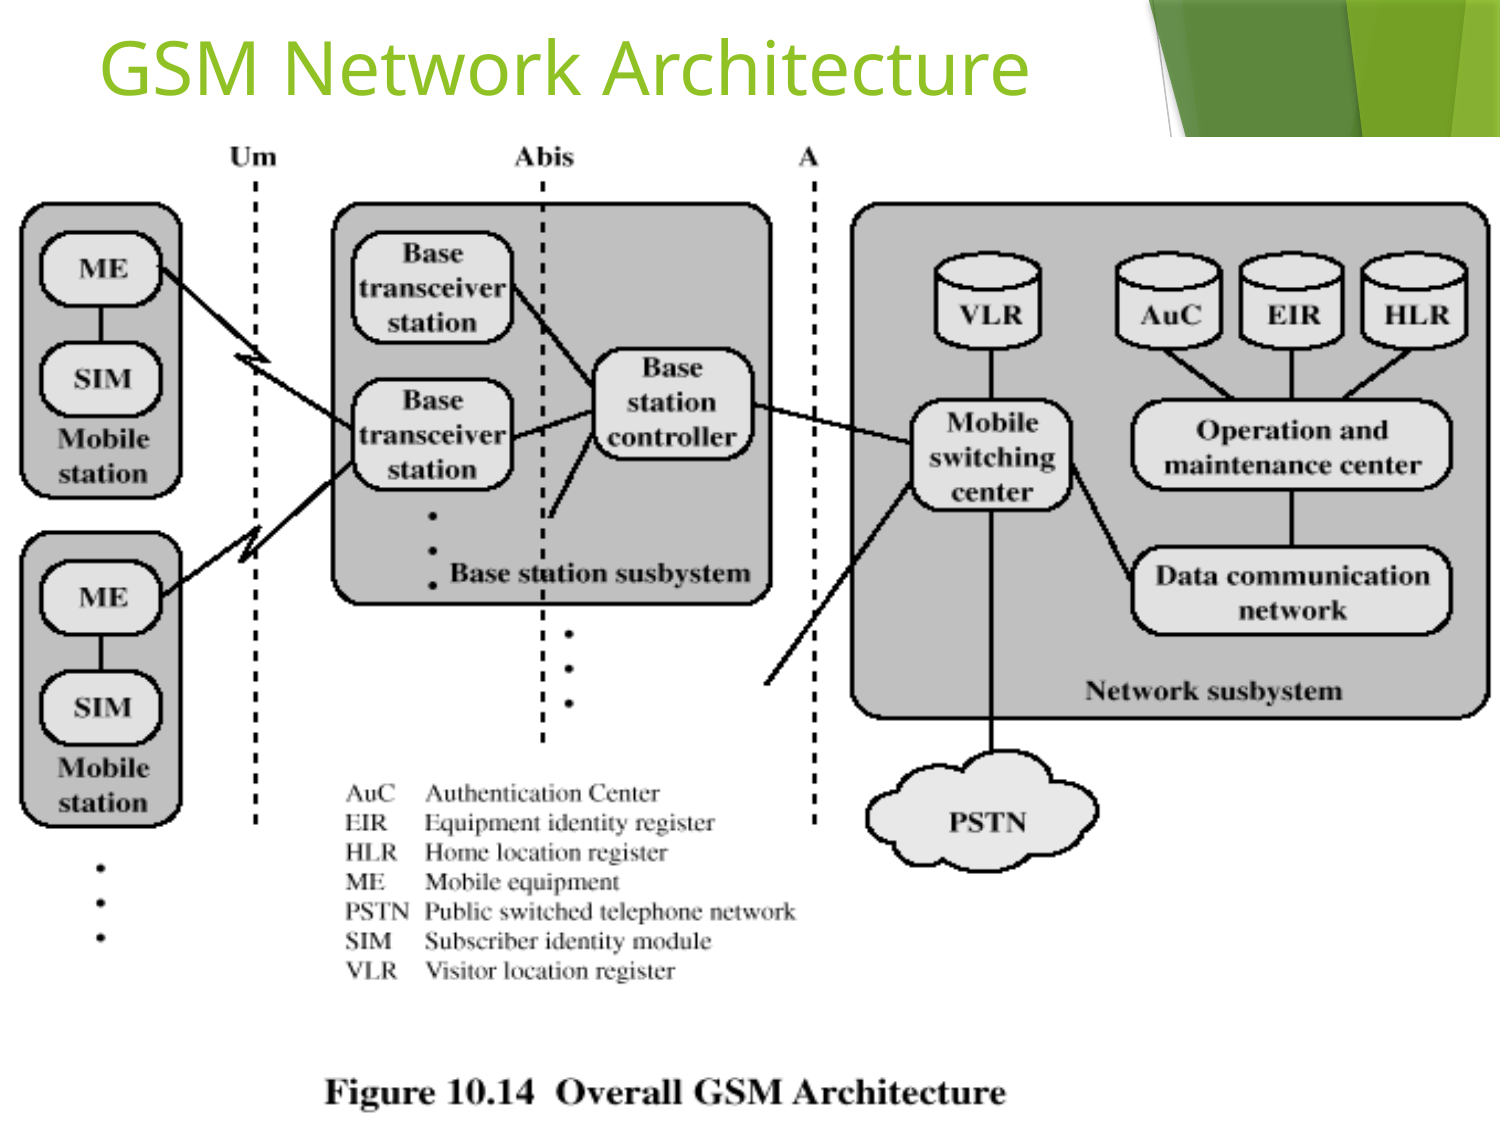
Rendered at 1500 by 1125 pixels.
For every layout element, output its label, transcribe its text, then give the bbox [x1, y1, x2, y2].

picture [0, 136, 1500, 1125]
title GSM Network Architecture [83, 12, 1225, 136]
